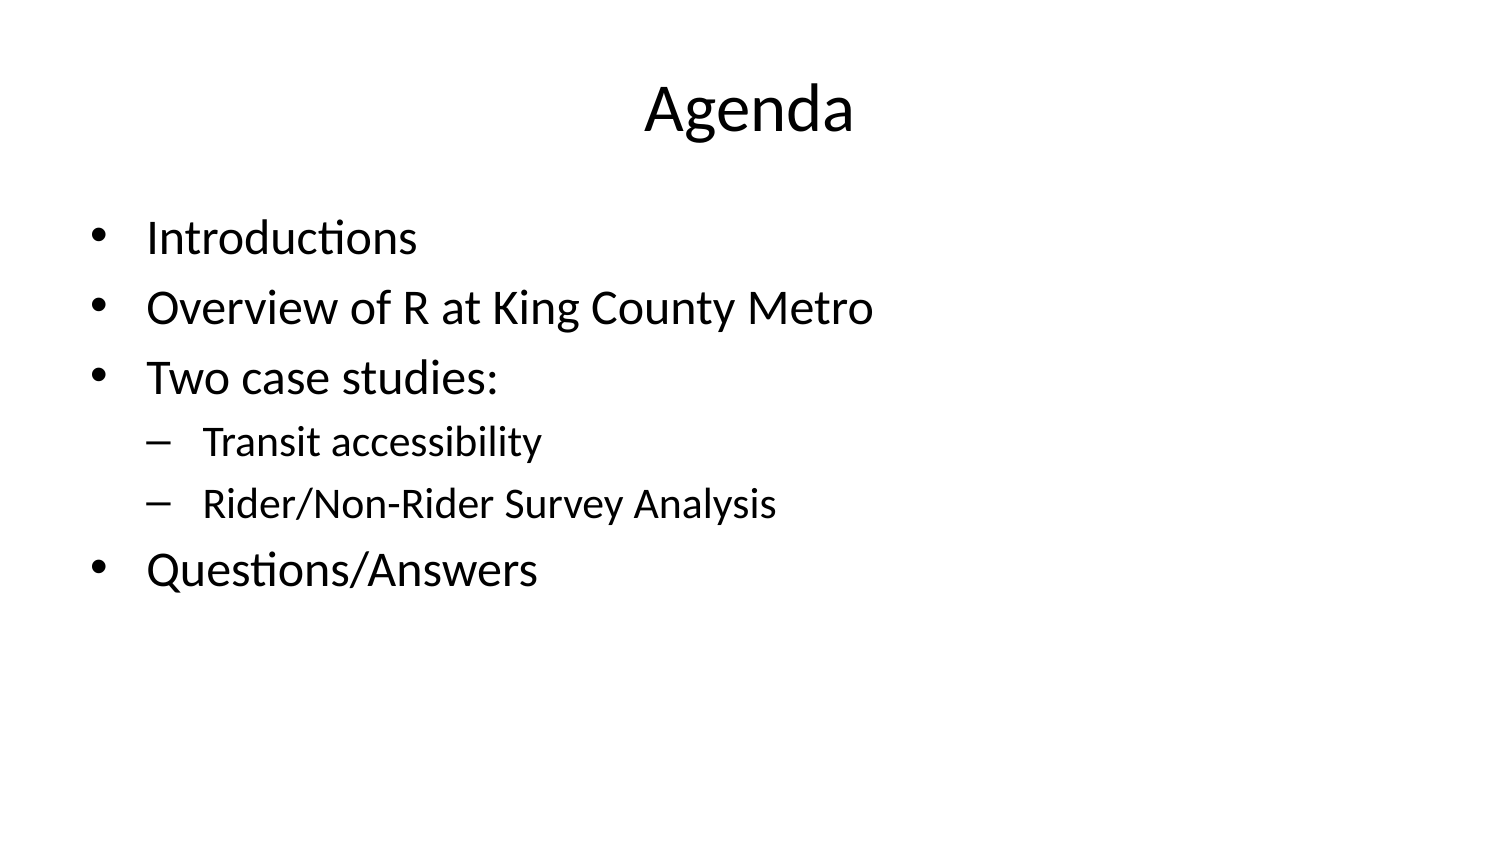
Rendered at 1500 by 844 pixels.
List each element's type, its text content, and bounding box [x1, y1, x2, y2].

list Introductions Overview of R at King County Metro Two case studies: Transit accessibility Rider/Non-Rider Survey Analysis Questions/Answers [75, 196, 1425, 754]
title Agenda [75, 33, 1425, 175]
